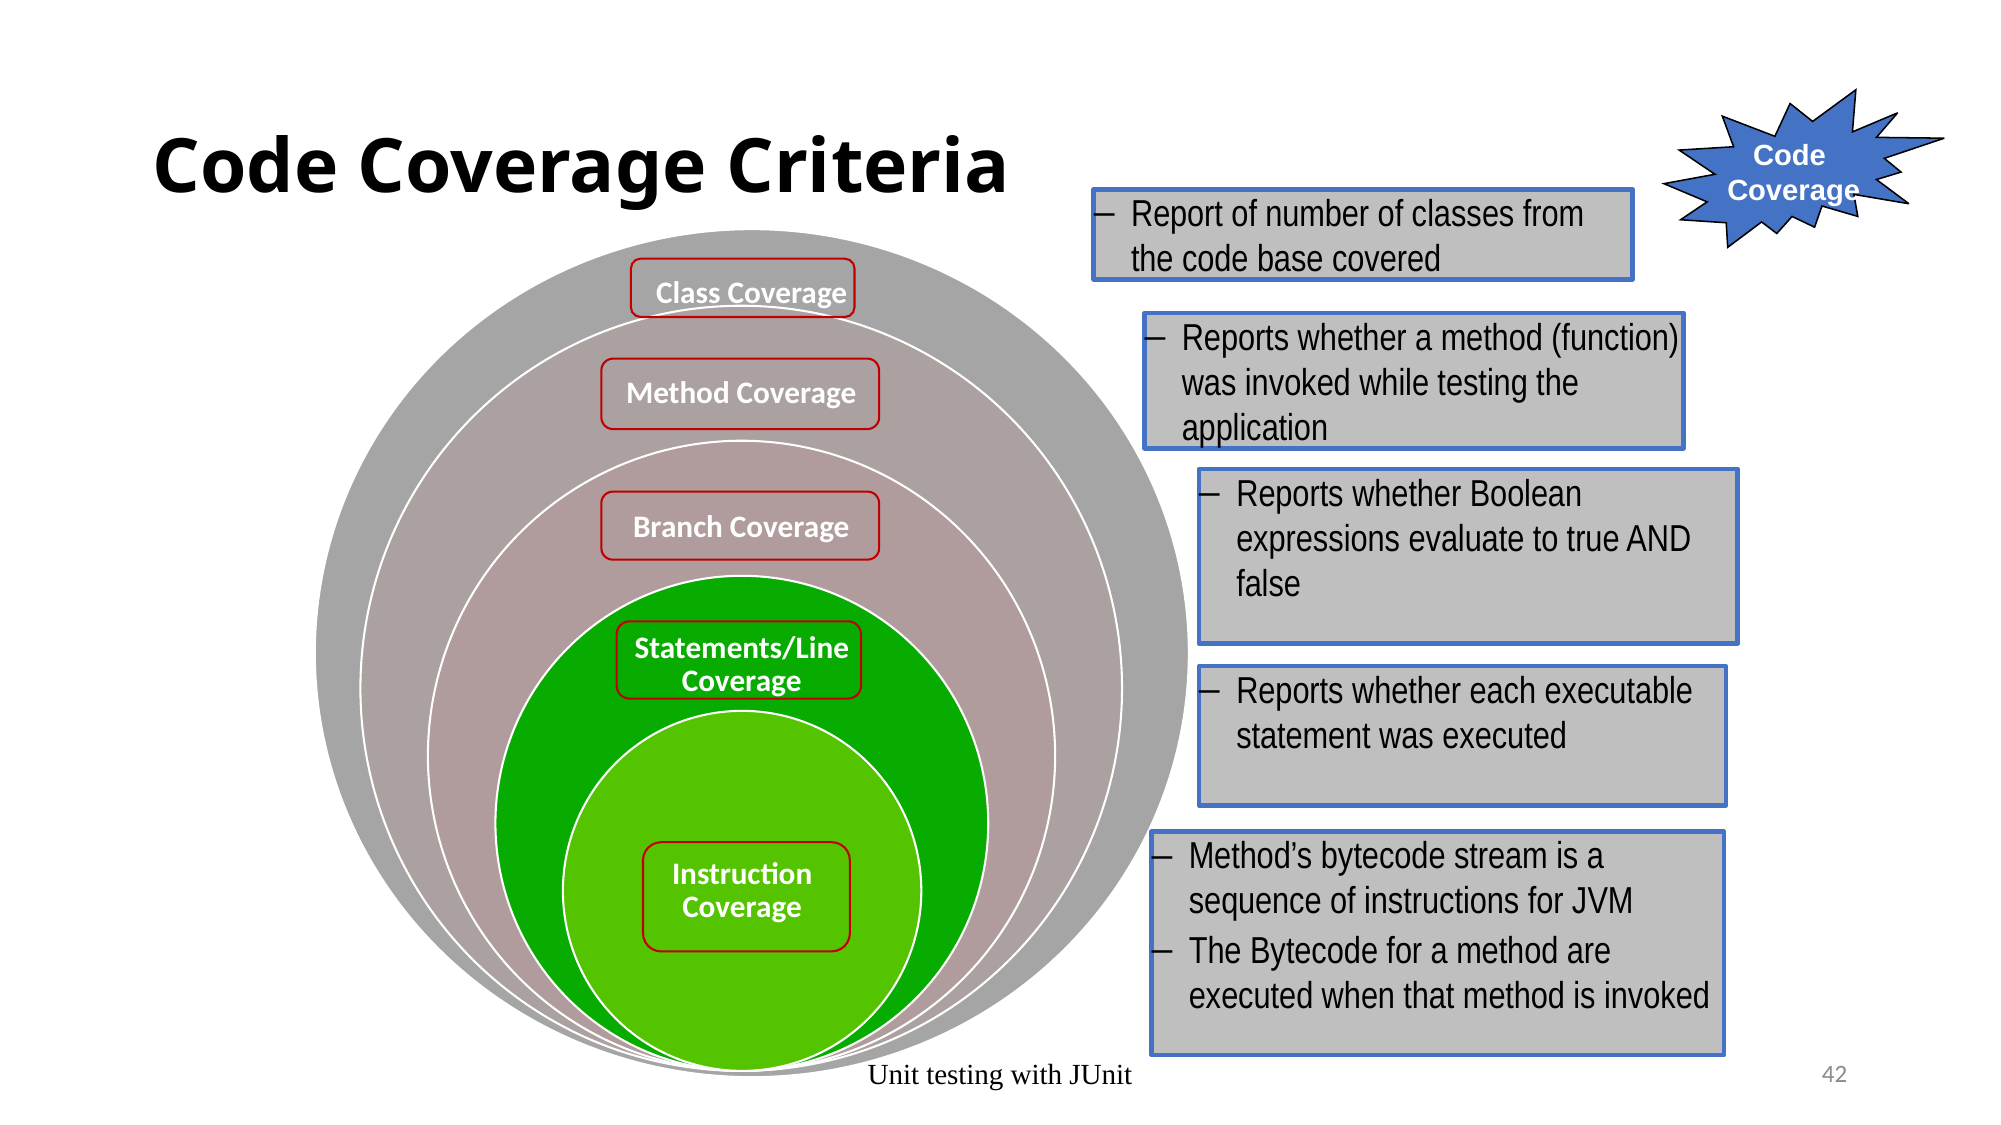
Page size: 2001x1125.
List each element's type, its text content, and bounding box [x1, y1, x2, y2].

text_box Reports whether Boolean expressions evaluate to true AND false [1198, 469, 1738, 644]
text_box [641, 841, 851, 953]
footer Unit testing with JUnit [662, 1042, 1338, 1103]
slide_number 42 [1412, 1042, 1863, 1103]
text_box Reports whether each executable statement was executed [1198, 666, 1727, 806]
text_box Method Coverage [359, 318, 1124, 1068]
text_box Code Coverage [1663, 89, 1945, 248]
text_box Branch Coverage [426, 439, 1057, 1069]
text_box Statements/Line Coverage [494, 574, 990, 1070]
text_box [629, 257, 856, 319]
text_box Instruction Coverage [561, 709, 923, 1072]
text_box Report of number of classes from the code base covered [1093, 189, 1633, 280]
text_box [600, 490, 881, 561]
text_box Reports whether a method (function) was invoked while testing the application [1144, 313, 1684, 449]
title Code Coverage Criteria [137, 59, 1863, 278]
text_box Method’s bytecode stream is a sequence of instructions for JVM The Bytecode for a method are executed when that method is invoked [1151, 831, 1724, 1055]
text_box [615, 620, 863, 700]
text_box Class Coverage [313, 228, 1190, 1079]
text_box [600, 357, 881, 431]
